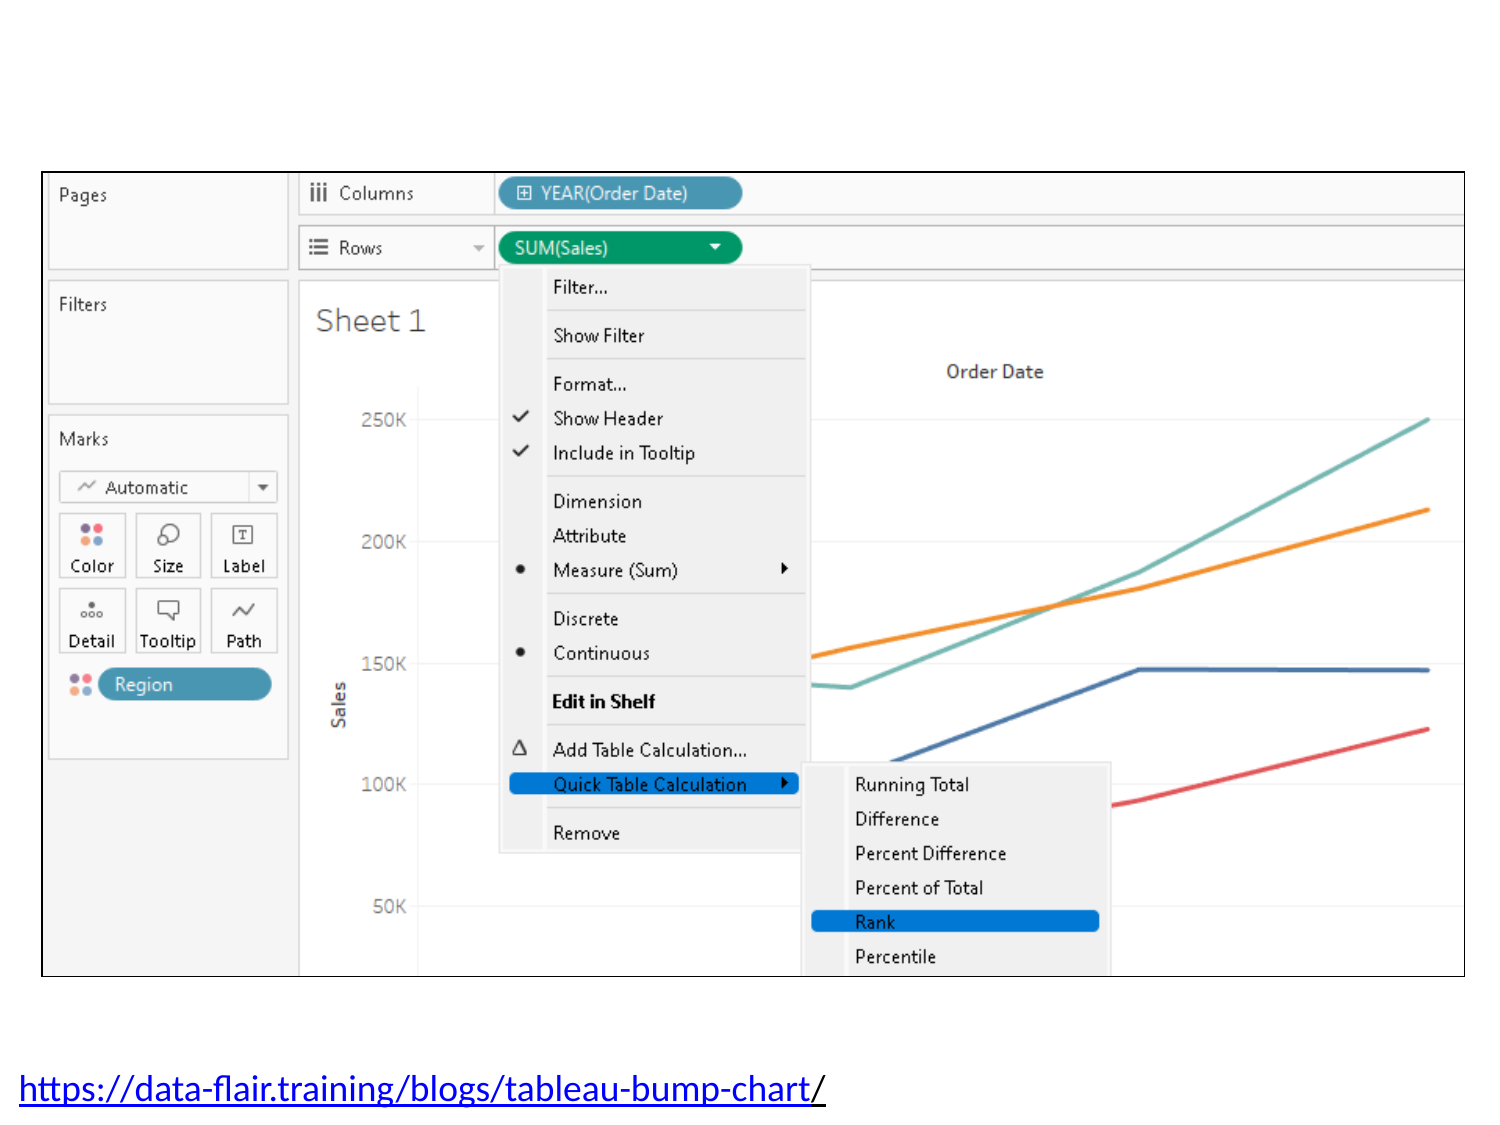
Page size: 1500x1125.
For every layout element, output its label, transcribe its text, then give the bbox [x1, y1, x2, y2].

text_box https://data-flair.training/blogs/tableau-bump-chart/ [3, 1057, 1500, 1117]
picture [42, 172, 1464, 976]
